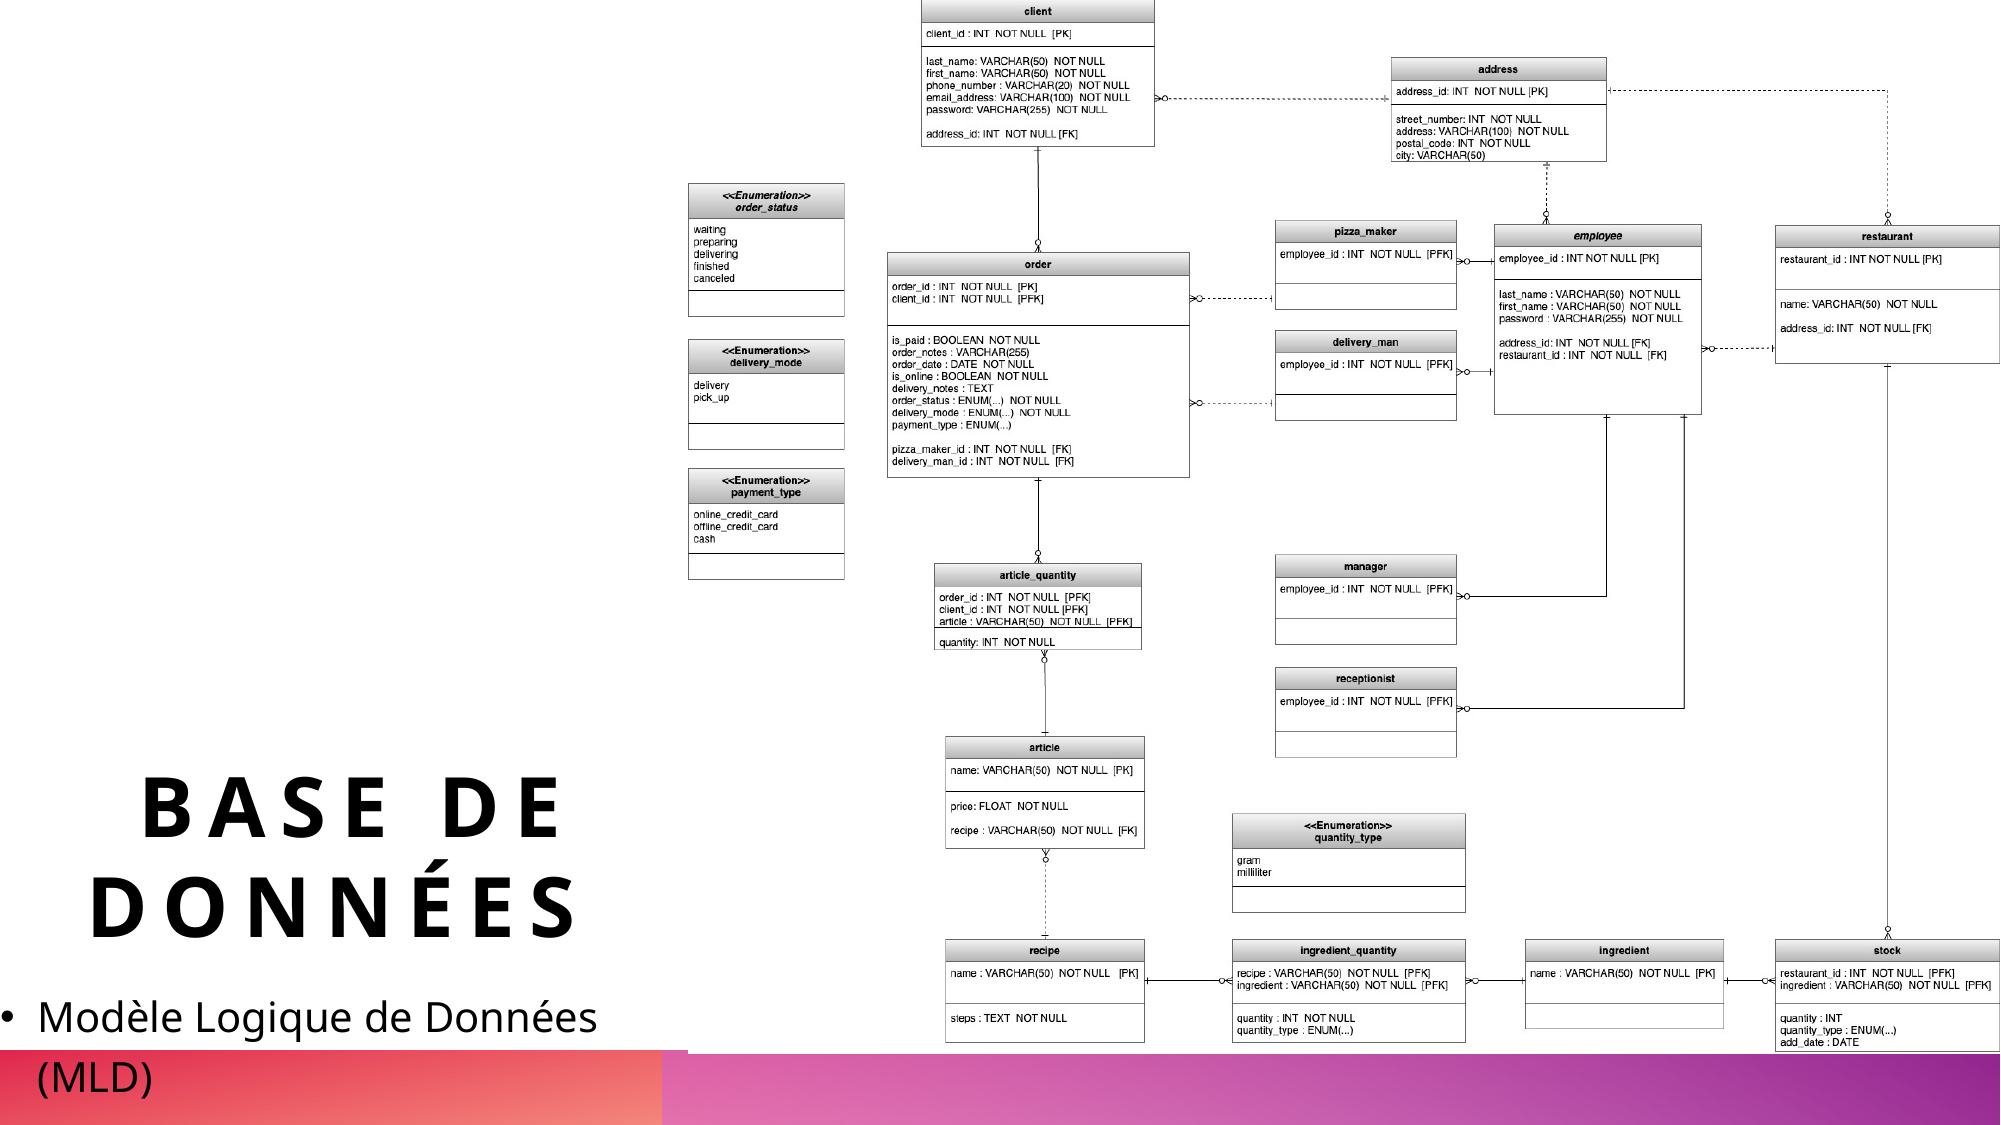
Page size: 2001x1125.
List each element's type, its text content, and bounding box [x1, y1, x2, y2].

list Modèle Logique de Données (MLD) [0, 980, 653, 1054]
text_box Base de données [33, 682, 576, 955]
picture [688, 0, 2000, 1054]
